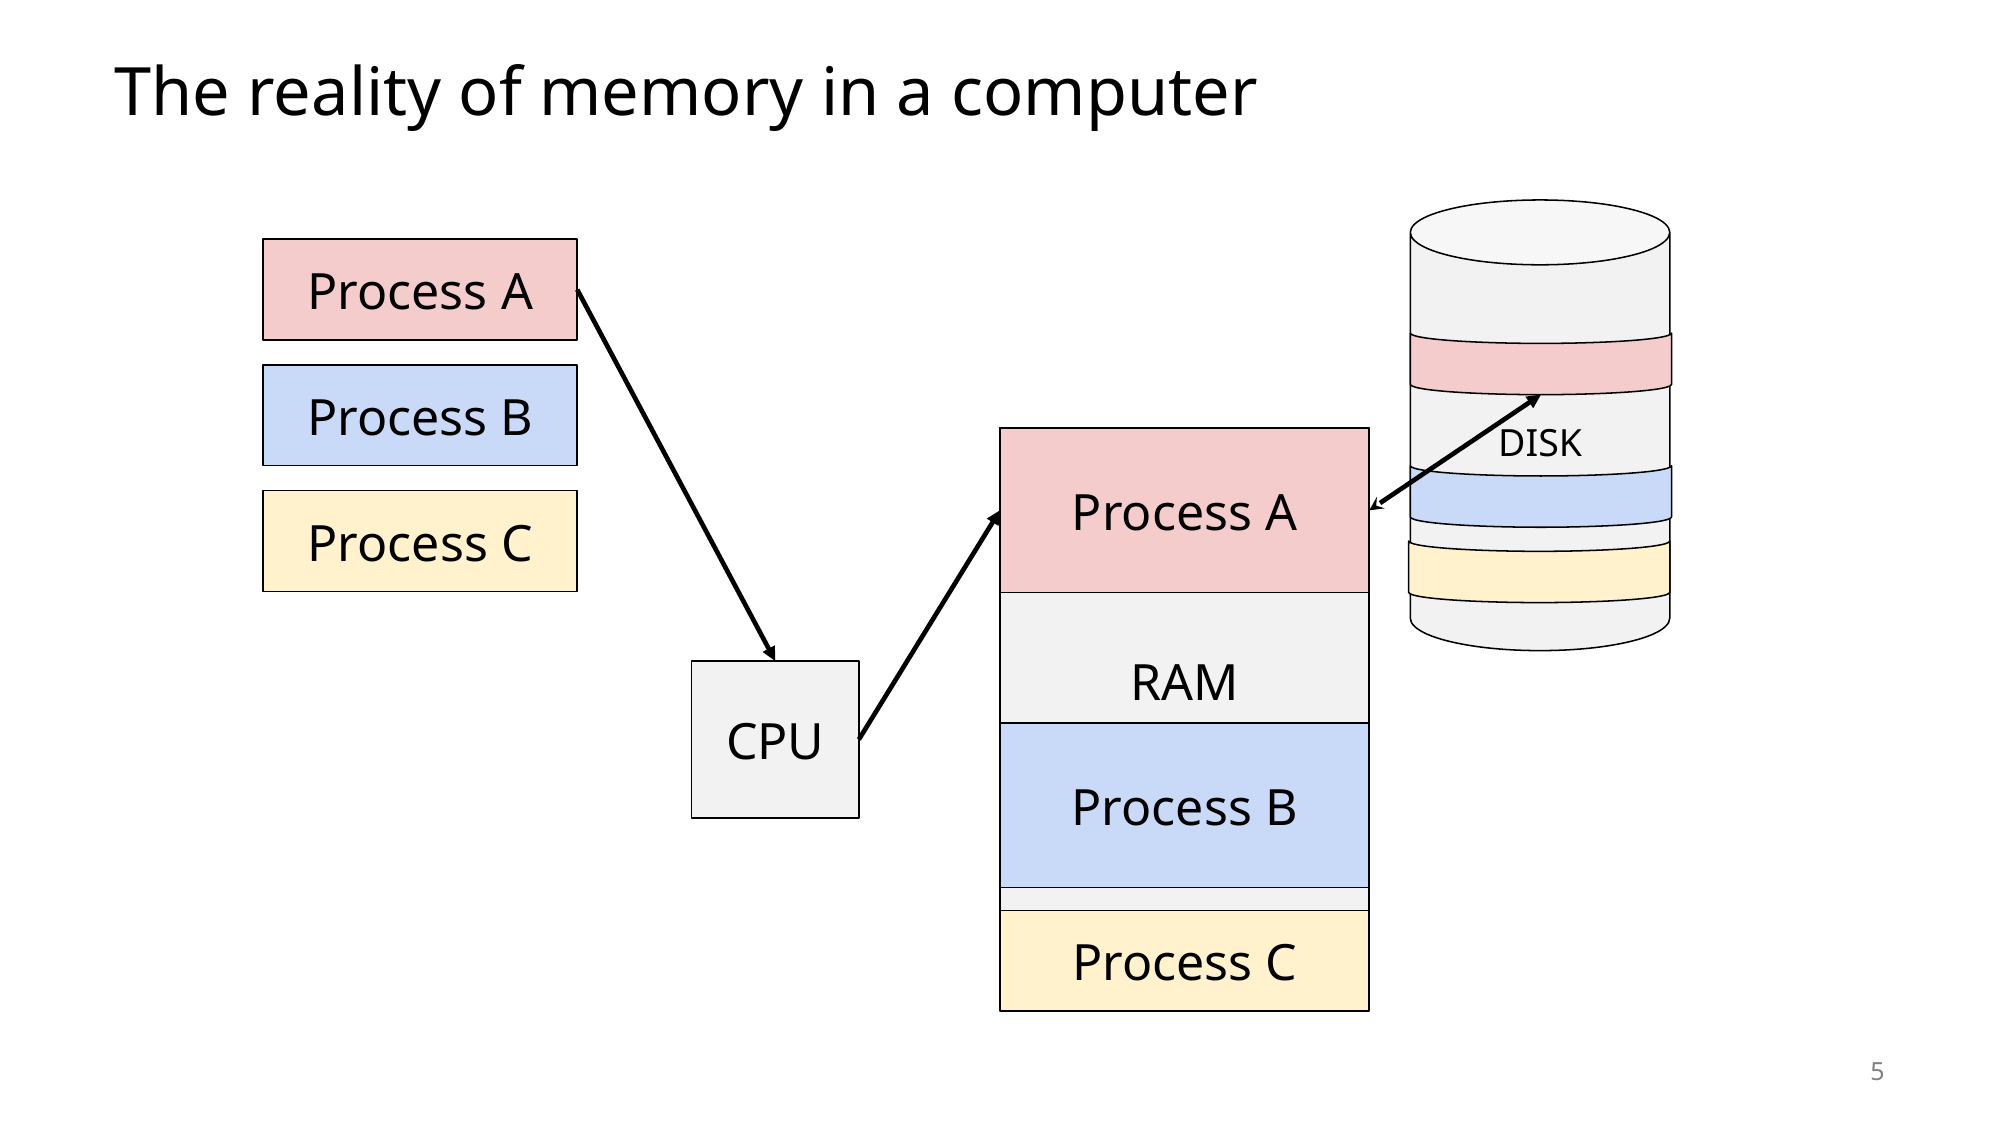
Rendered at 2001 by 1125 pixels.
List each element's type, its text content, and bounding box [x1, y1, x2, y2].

text_box CPU [691, 660, 859, 818]
text_box Process B [263, 364, 577, 466]
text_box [577, 289, 776, 661]
text_box DISK [1541, 387, 1670, 475]
text_box DISK [1410, 386, 1470, 394]
text_box [1408, 541, 1670, 603]
text_box Process B [999, 723, 1370, 888]
text_box Process A [263, 239, 578, 340]
text_box RAM [1000, 593, 1370, 723]
text_box [1410, 333, 1672, 395]
text_box Process C [263, 490, 577, 592]
text_box Process A [999, 428, 1370, 593]
slide_number 5 [1749, 1042, 1900, 1103]
text_box DISK [1410, 594, 1670, 651]
text_box DISK [1410, 199, 1670, 343]
text_box [1410, 465, 1672, 528]
text_box [1410, 199, 1670, 264]
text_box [1369, 394, 1541, 511]
text_box RAM [999, 888, 1370, 910]
text_box DISK [1410, 518, 1670, 551]
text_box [858, 510, 1000, 740]
title The reality of memory in a computer [99, 37, 1900, 150]
text_box Process C [999, 910, 1370, 1012]
